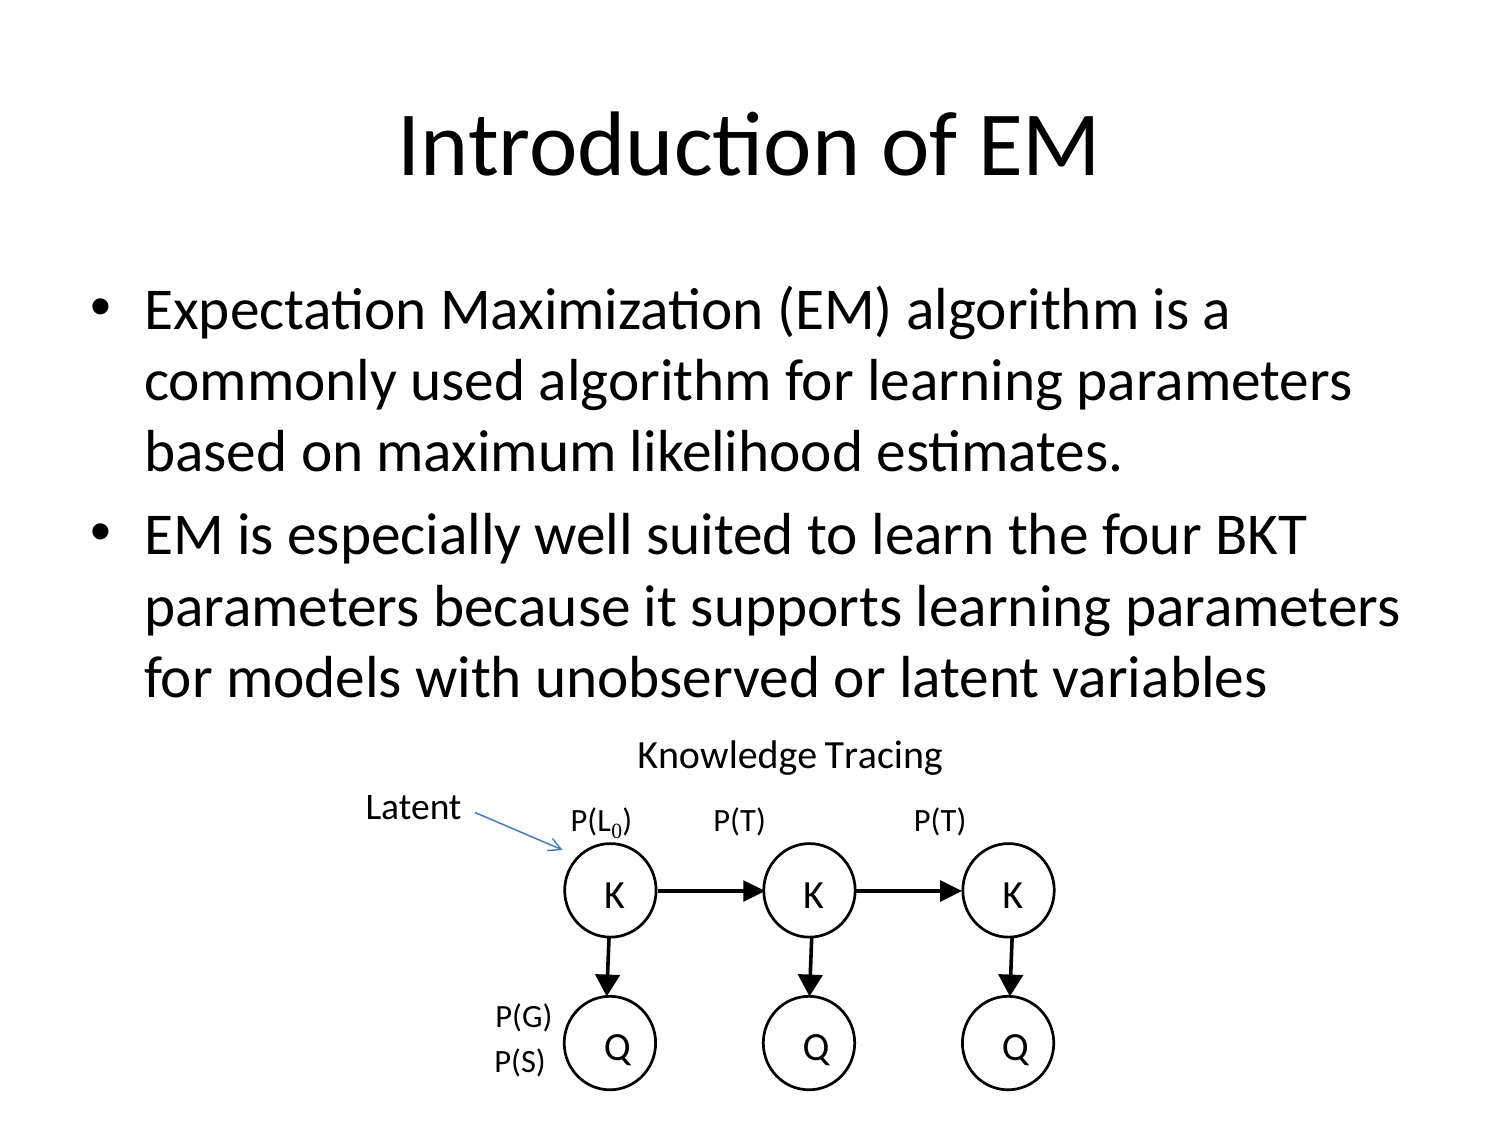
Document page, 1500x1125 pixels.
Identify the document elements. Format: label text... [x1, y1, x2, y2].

list Expectation Maximization (EM) algorithm is a commonly used algorithm for learning parameters based on maximum likelihood estimates. EM is especially well suited to learn the four BKT parameters because it supports learning parameters for models with unobserved or latent variables [75, 262, 1450, 800]
text_box Latent [350, 774, 477, 835]
picture [487, 712, 1067, 1125]
title Introduction of EM [75, 45, 1425, 233]
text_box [474, 812, 563, 851]
